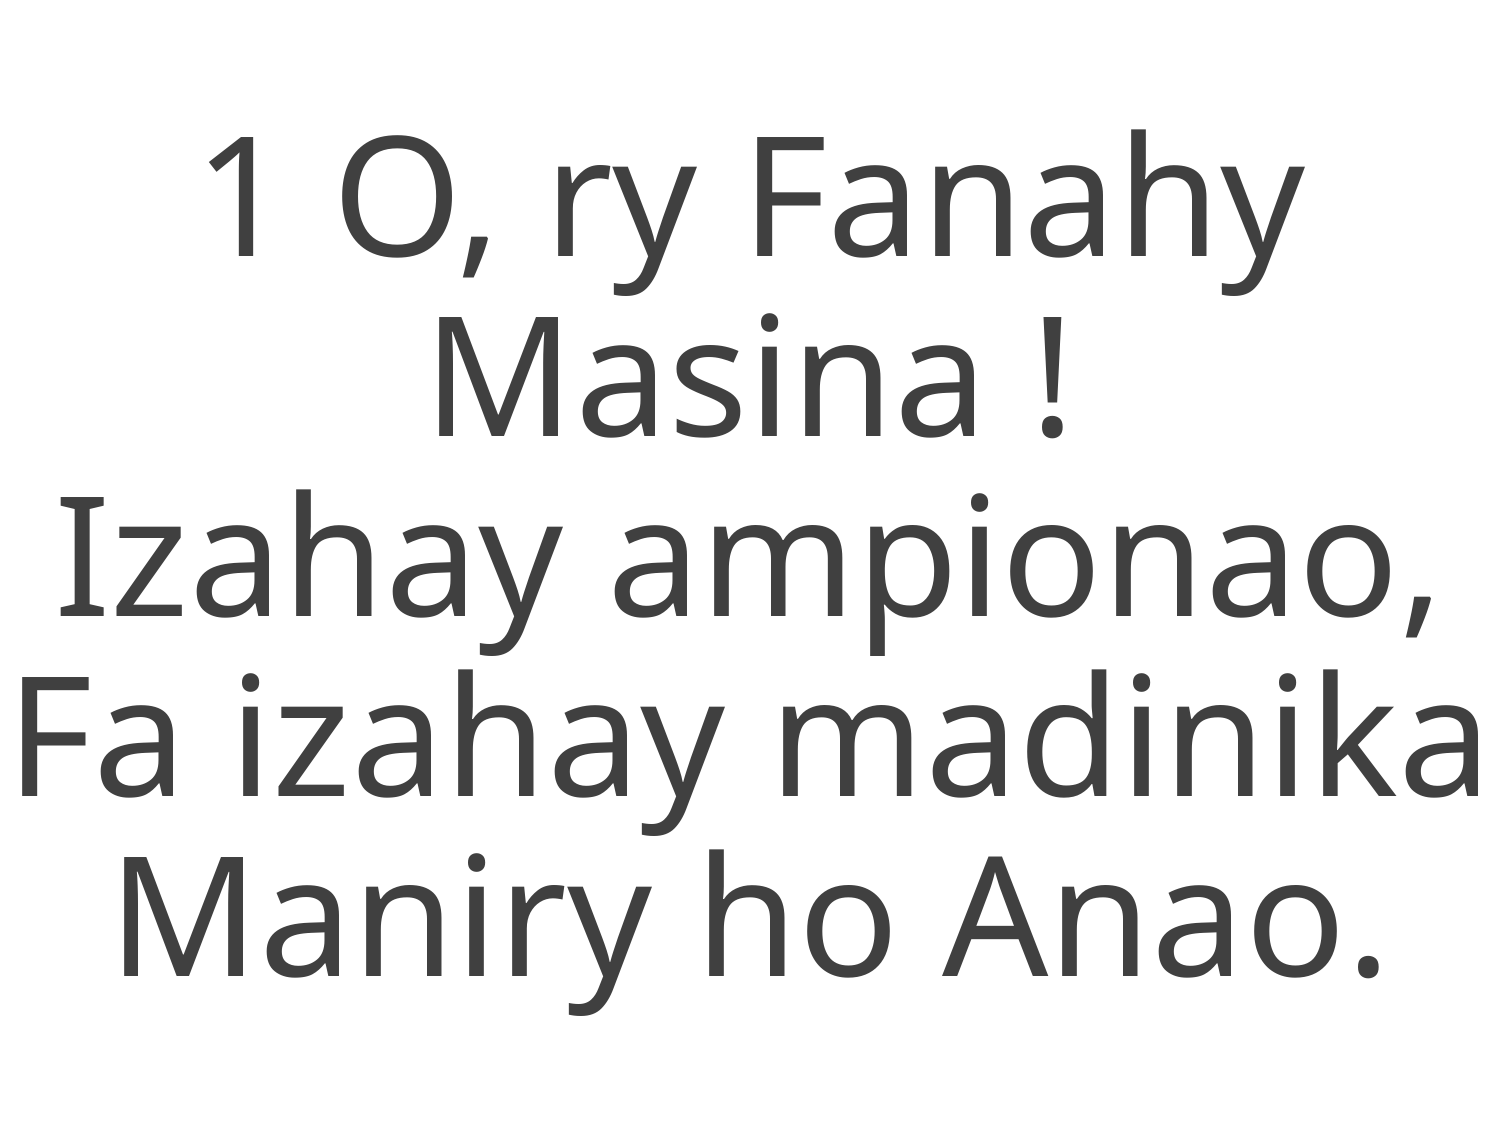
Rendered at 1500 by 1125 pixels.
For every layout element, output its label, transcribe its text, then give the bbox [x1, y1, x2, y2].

title 1 O, ry Fanahy Masina ! Izahay ampionao, Fa izahay madinika Maniry ho Anao. [0, 453, 1500, 672]
